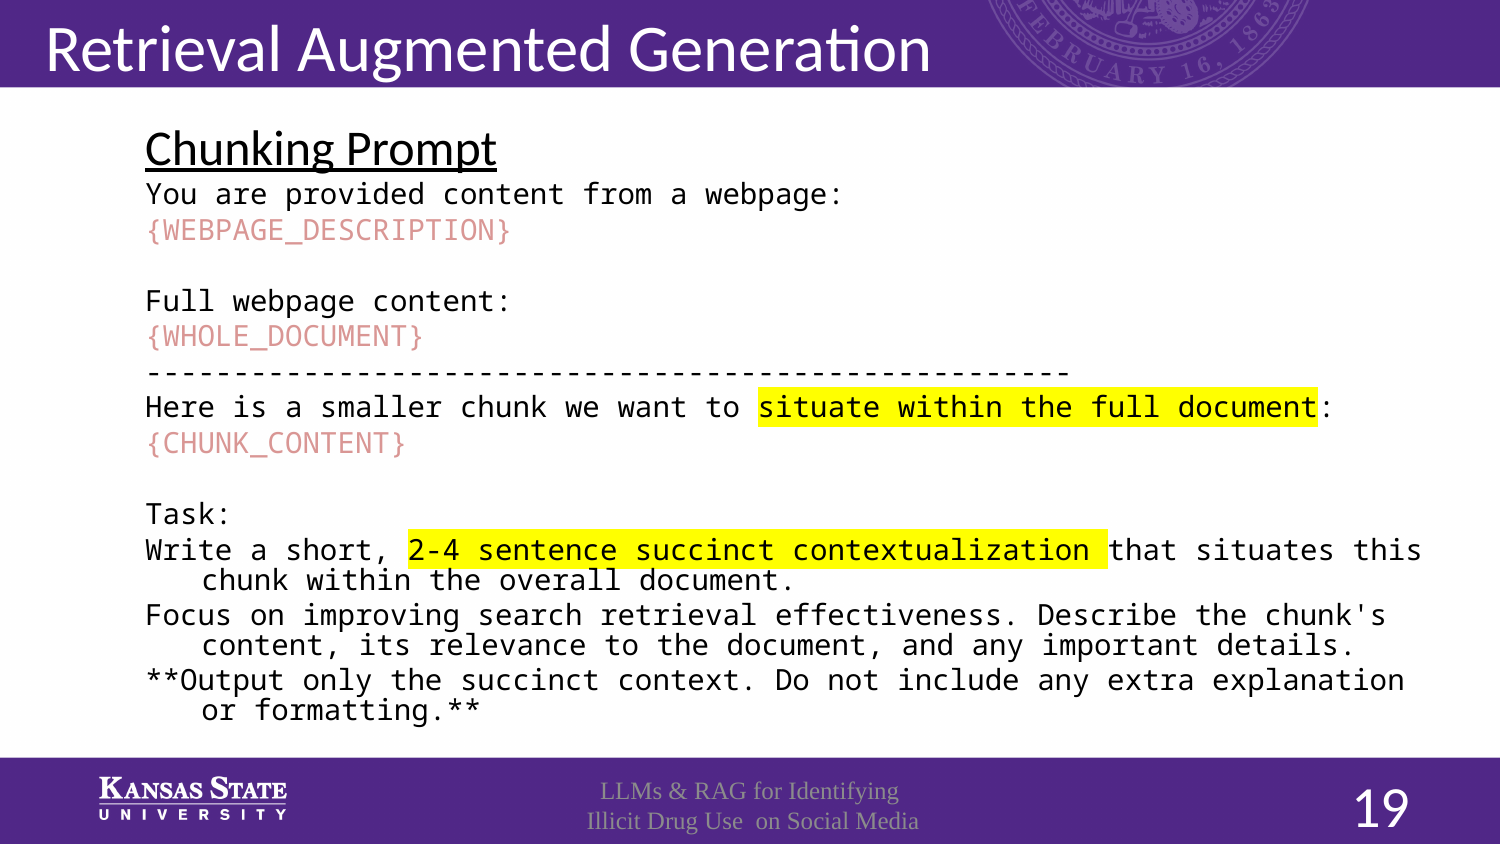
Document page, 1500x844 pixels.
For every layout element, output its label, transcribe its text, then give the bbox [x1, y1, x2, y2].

footer LLMs & RAG for Identifying Illicit Drug Use on Social Media [512, 782, 988, 828]
text_box Chunking Prompt You are provided content from a webpage: {WEBPAGE_DESCRIPTION} Full webpage content: {WHOLE_DOCUMENT} ----------------------------------------------------- Here is a smaller chunk we want to situate within the full document: {CHUNK_CONTENT} Task: Write a short, 2-4 sentence succinct contextualization that situates this chunk within the overall document. Focus on improving search retrieval effectiveness. Describe the chunk's content, its relevance to the document, and any important details. **Output only the succinct context. Do not include any extra explanation or formatting.** [130, 107, 1446, 737]
picture [0, 0, 1500, 844]
title Retrieval Augmented Generation [30, 7, 1380, 83]
slide_number 19 [1074, 782, 1425, 828]
